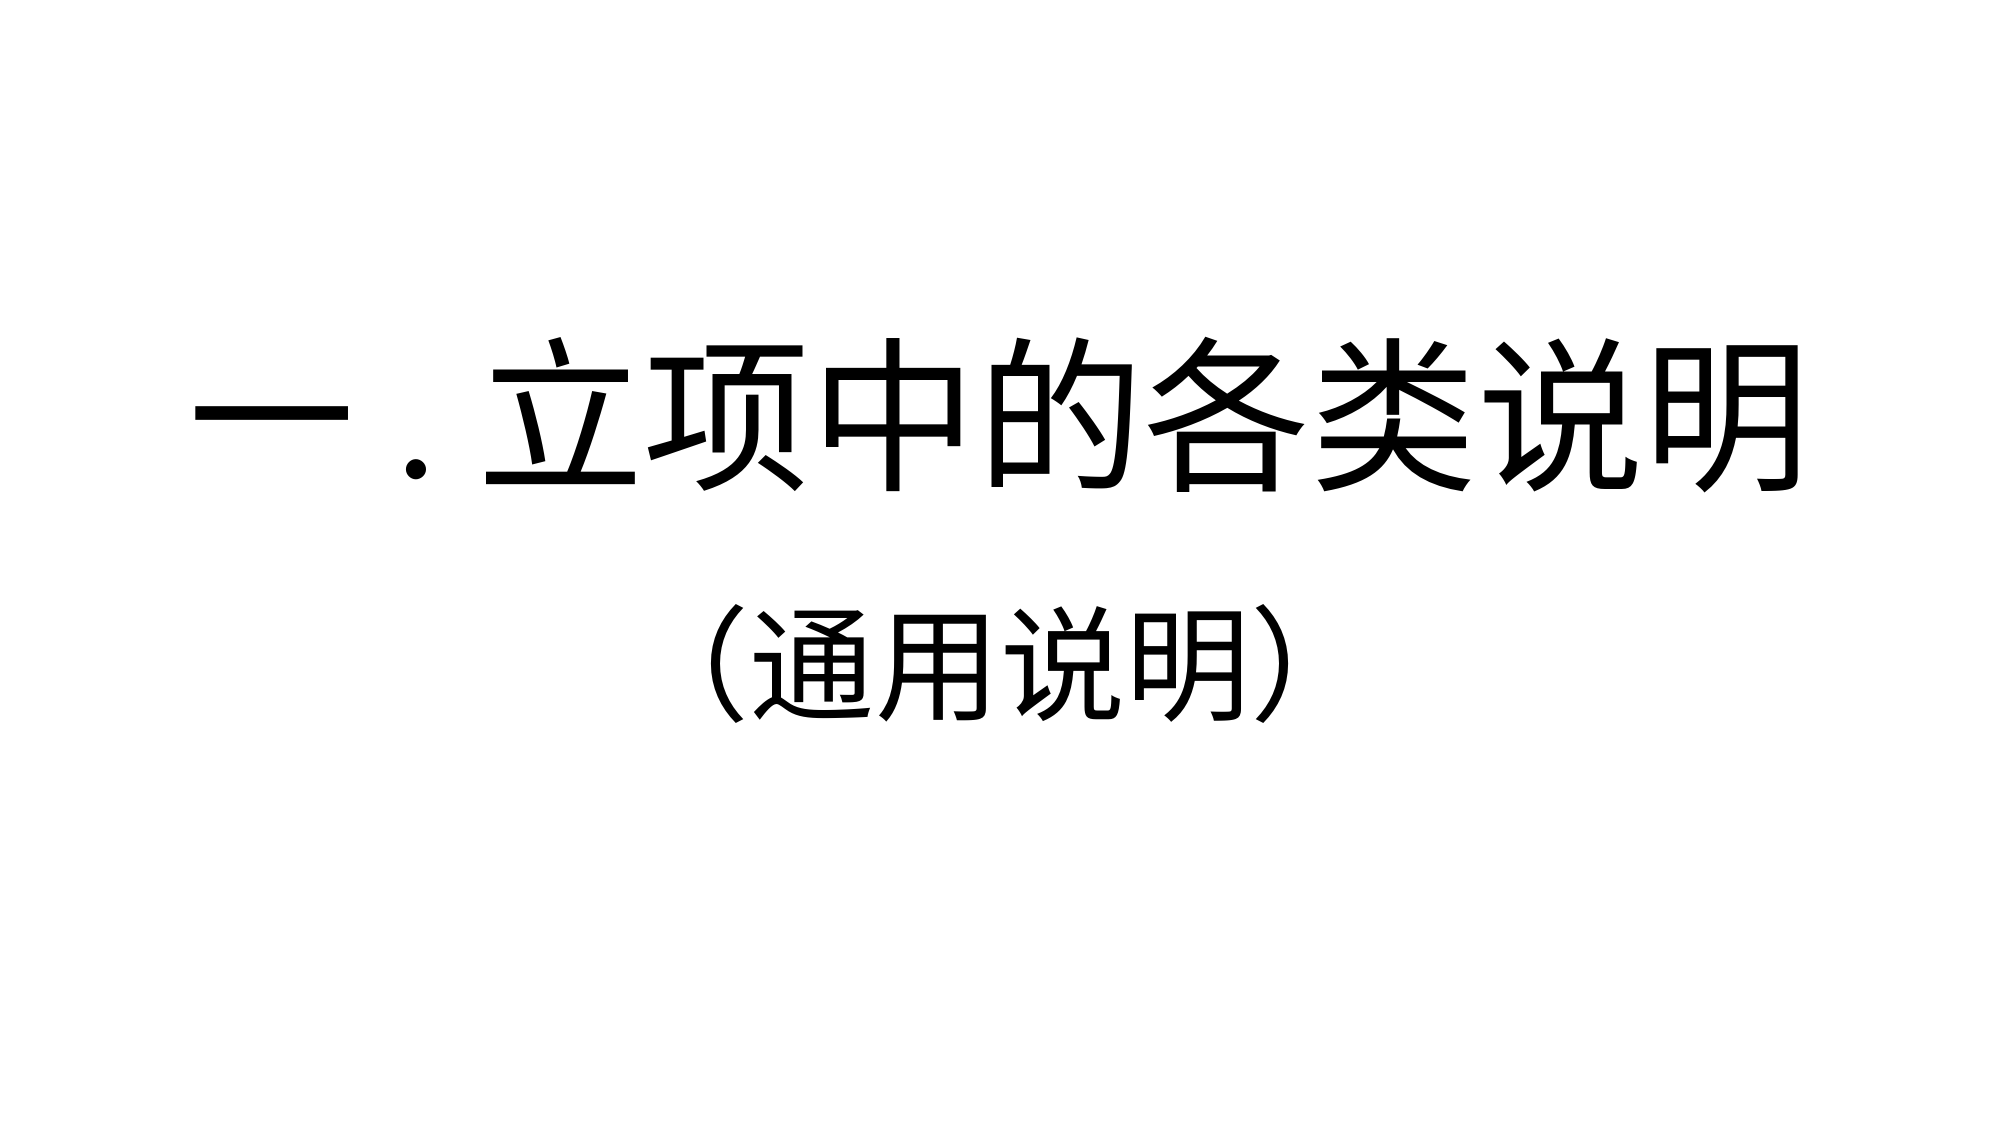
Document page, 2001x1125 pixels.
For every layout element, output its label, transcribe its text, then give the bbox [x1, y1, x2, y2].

title 一.立项中的各类说明 （通用说明） [137, 59, 1863, 889]
